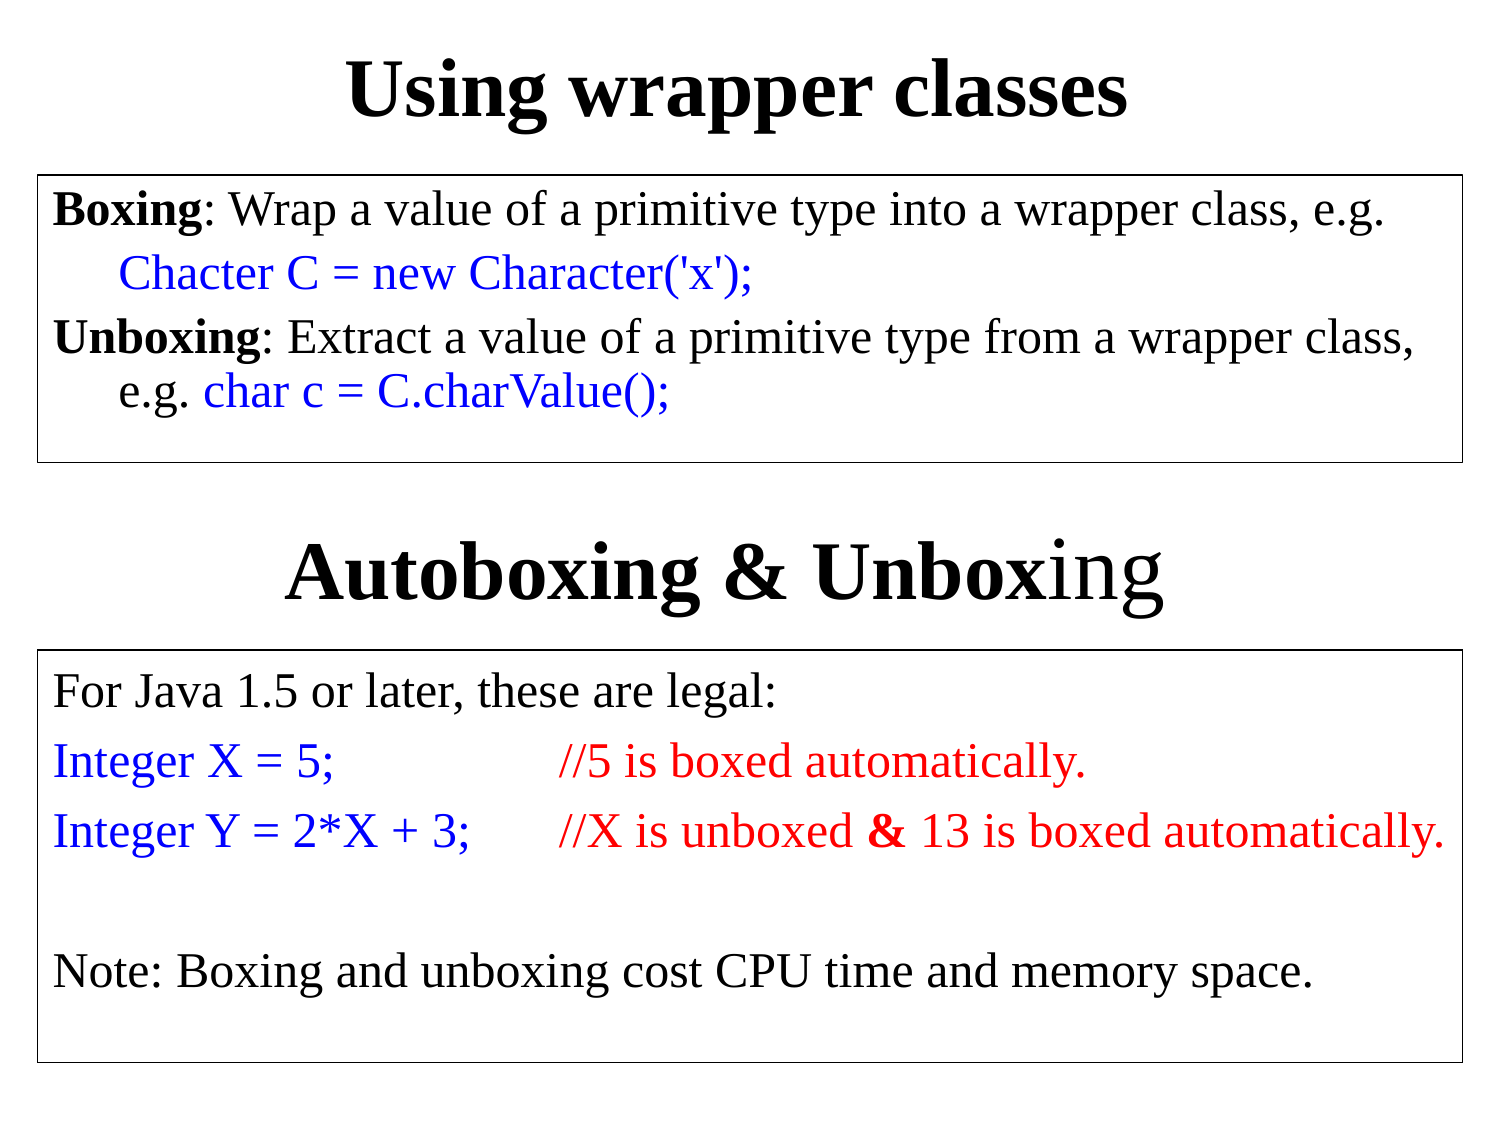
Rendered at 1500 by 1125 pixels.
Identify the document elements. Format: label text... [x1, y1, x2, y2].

text_box For Java 1.5 or later, these are legal: Integer X = 5; //5 is boxed automatically. Integer Y = 2*X + 3; //X is unboxed & 13 is boxed automatically. Note: Boxing and unboxing cost CPU time and memory space. [37, 650, 1463, 1063]
title Autoboxing & Unboxing [125, 500, 1325, 625]
list Boxing: Wrap a value of a primitive type into a wrapper class, e.g. Chacter C = new Character('x'); Unboxing: Extract a value of a primitive type from a wrapper class, e.g. char c = C.charValue(); [37, 174, 1463, 463]
text_box Using wrapper classes [37, 37, 1438, 150]
